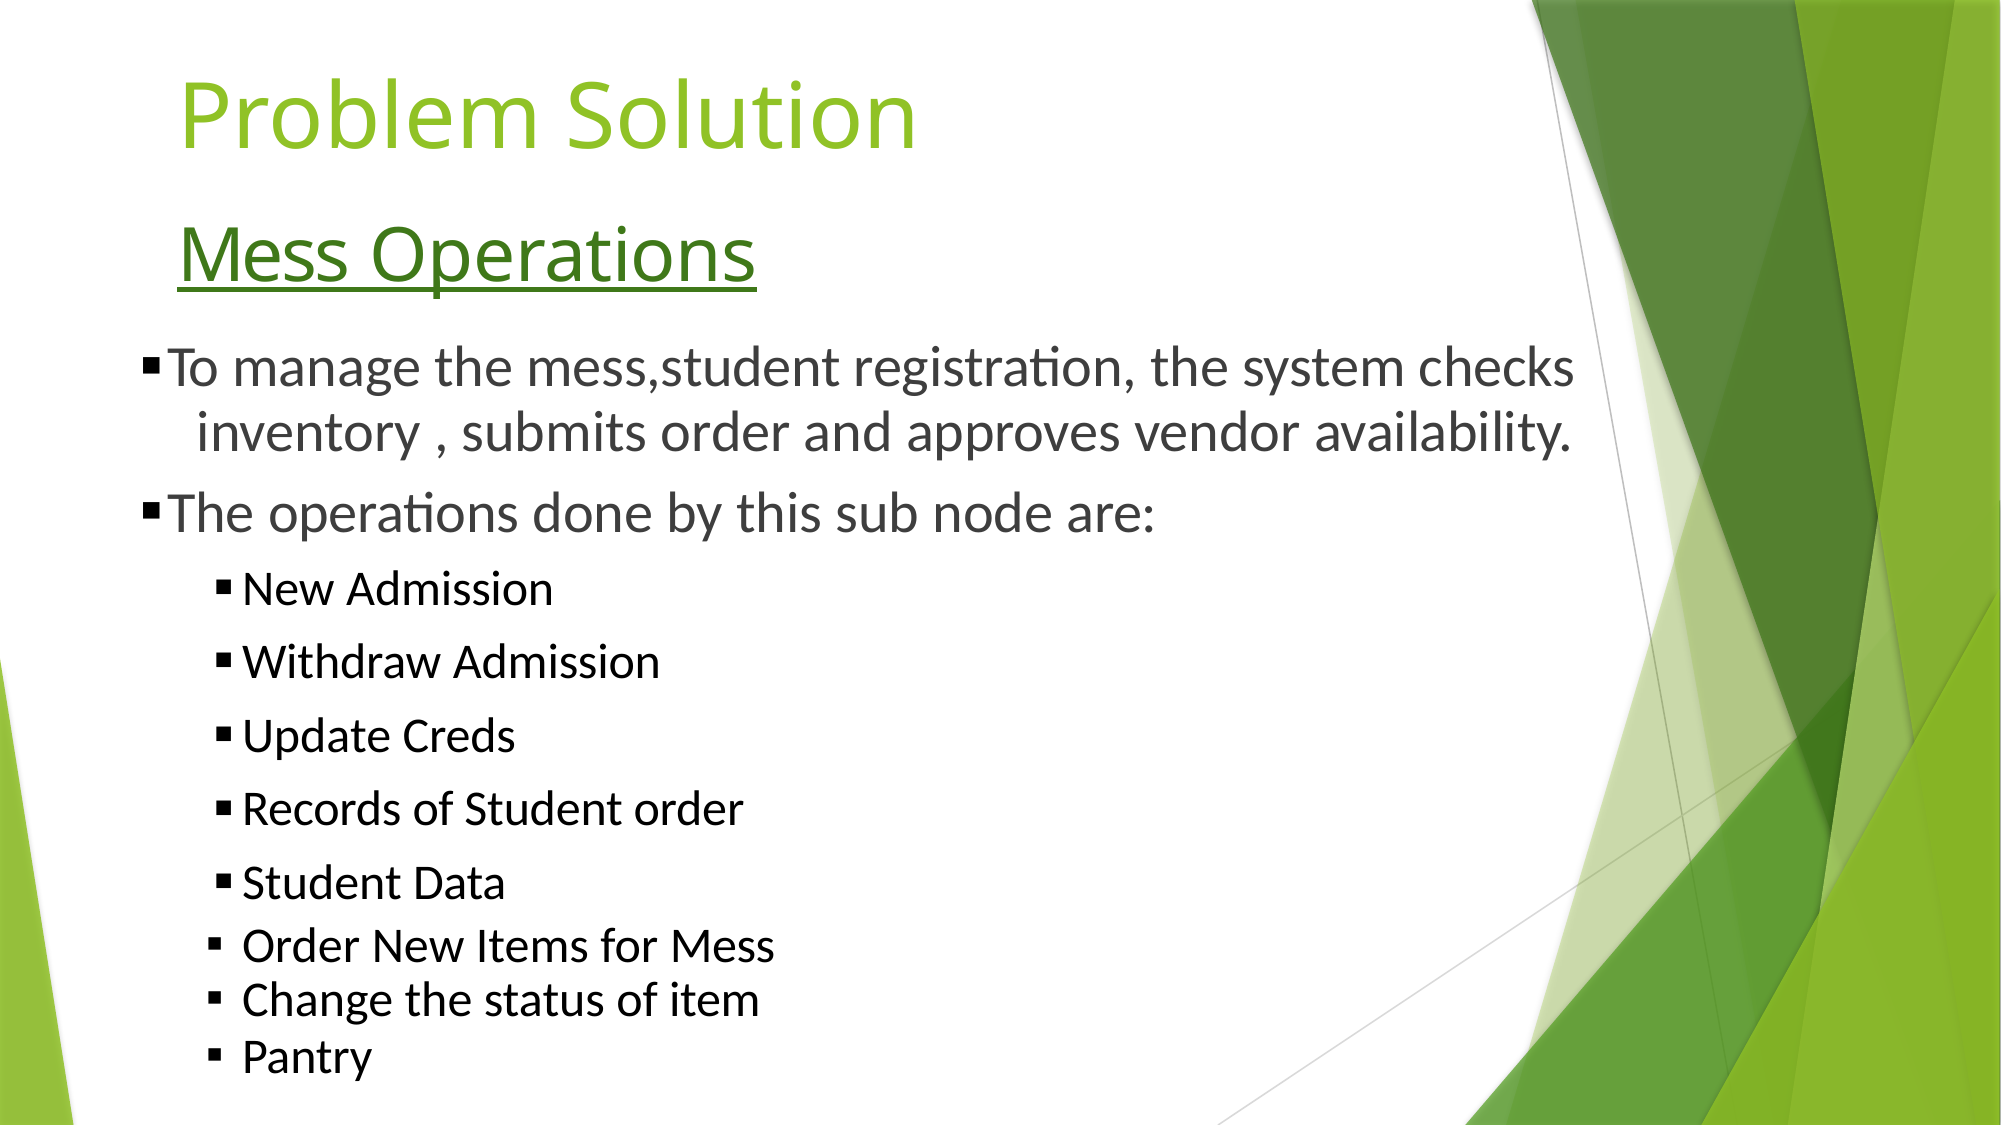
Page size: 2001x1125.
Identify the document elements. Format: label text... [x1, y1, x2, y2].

text_box Problem Solution [162, 49, 1075, 175]
title Mess Operations [174, 204, 1751, 395]
text_box To manage the mess,student registration, the system checks inventory , submits order and approves vendor availability. The operations done by this sub node are: New Admission Withdraw Admission Update Creds Records of Student order Student Data Order New Items for Mess Change the status of item Pantry [137, 324, 1589, 1084]
